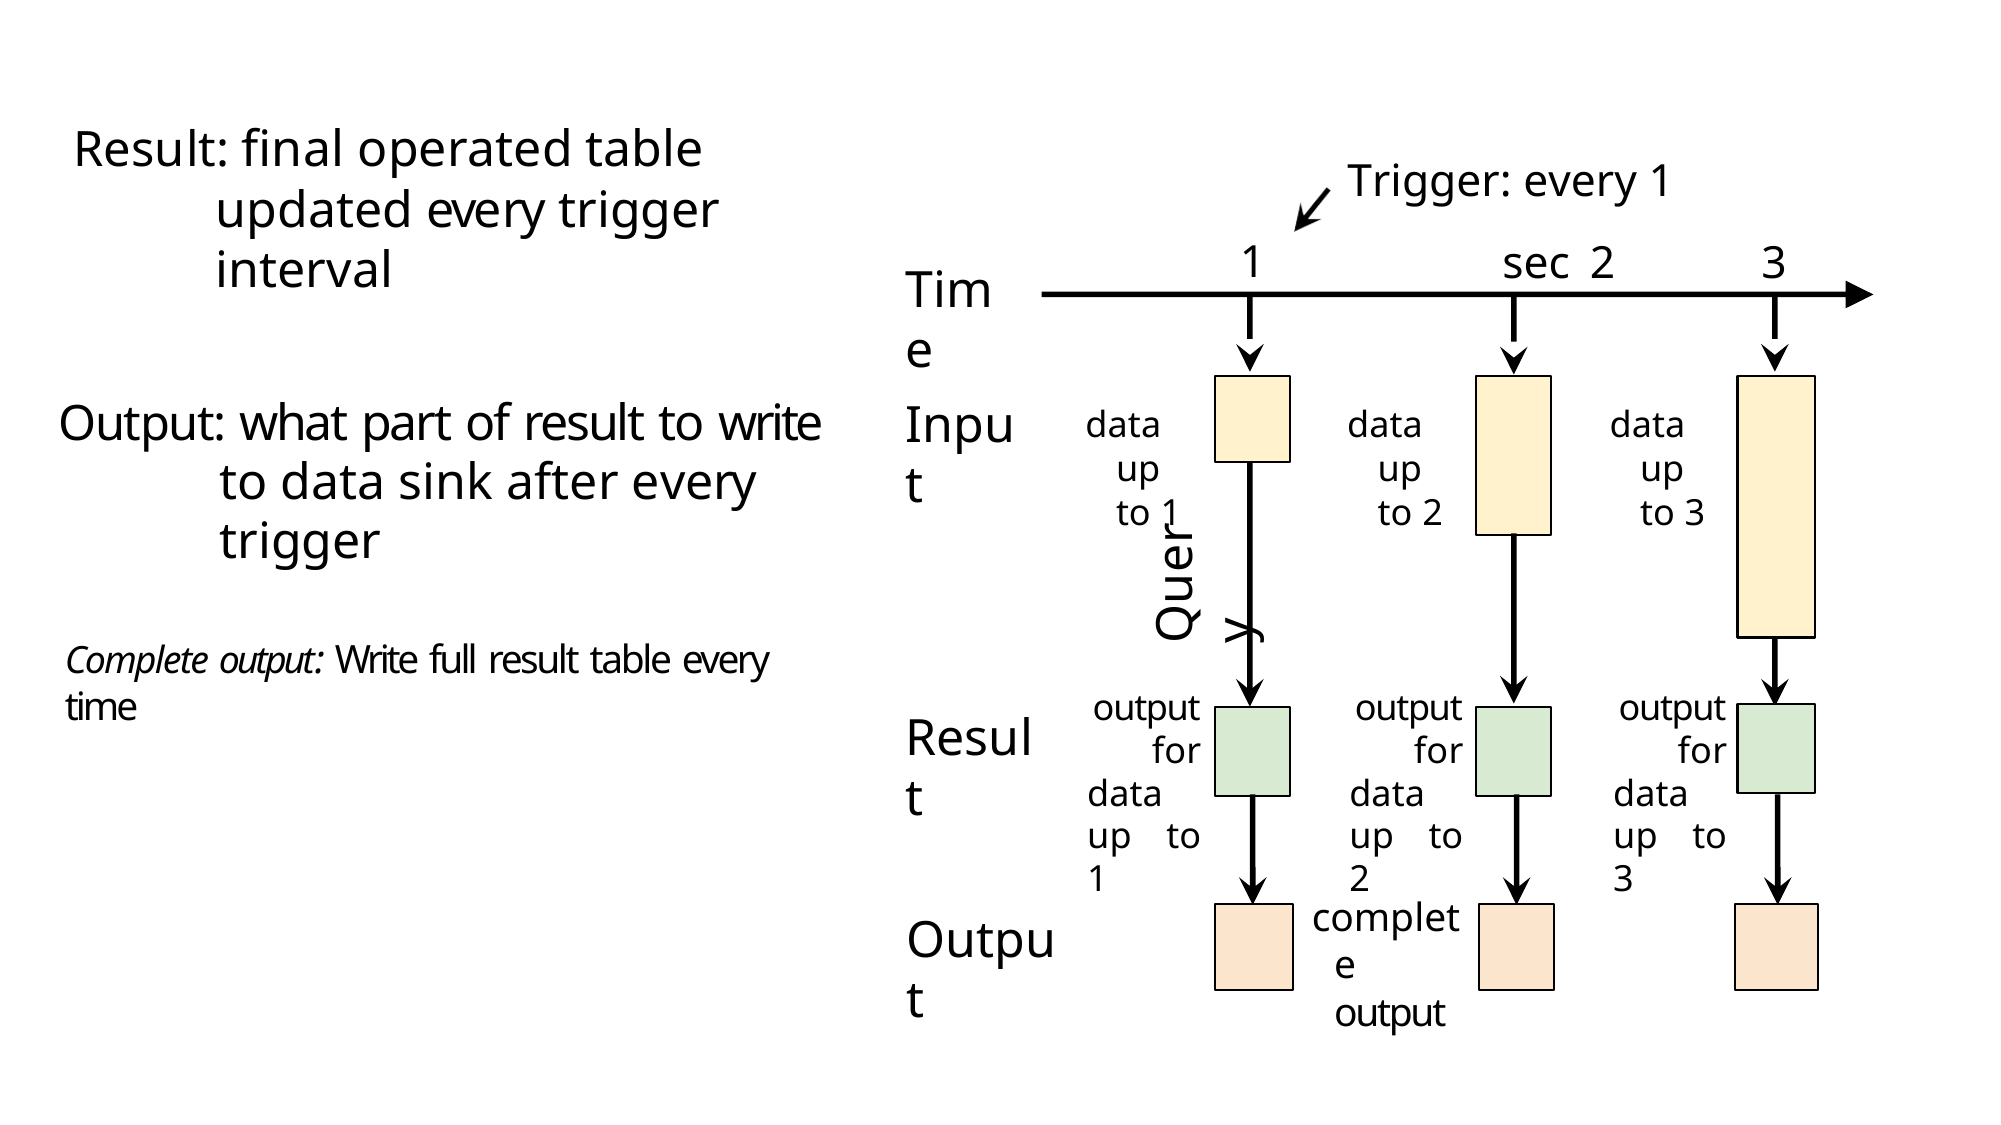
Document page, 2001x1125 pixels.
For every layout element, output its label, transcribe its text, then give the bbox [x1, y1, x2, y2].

text_box Result: final operated table updated every trigger interval [70, 113, 822, 298]
text_box complete output [1309, 992, 1462, 1034]
text_box Input [902, 390, 1019, 513]
text_box 1 [1237, 230, 1265, 280]
text_box Result [902, 702, 1036, 826]
text_box Time [902, 255, 1011, 378]
text_box 3 [1758, 231, 1786, 280]
text_box Trigger: every 1 sec 2 [1344, 120, 1690, 280]
picture [1294, 187, 1331, 232]
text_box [1041, 280, 1874, 798]
text_box output for data up to 1 [1084, 798, 1203, 901]
text_box Output [903, 904, 1058, 1028]
text_box Output: what part of result to write to data sink after every trigger [55, 387, 830, 569]
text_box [1213, 794, 1820, 992]
text_box Complete output: Write full result table every time [61, 631, 837, 728]
